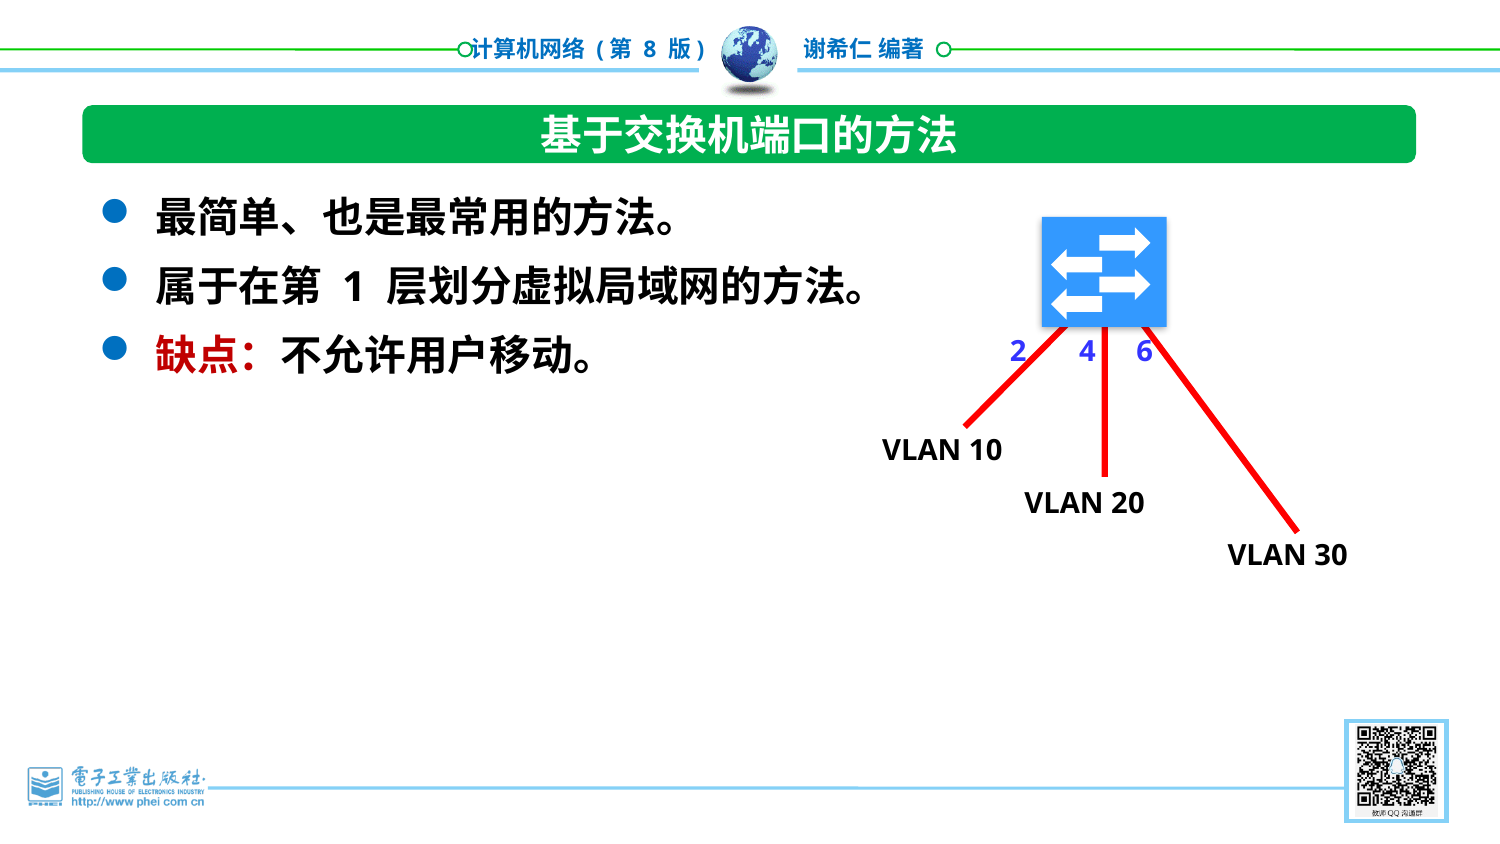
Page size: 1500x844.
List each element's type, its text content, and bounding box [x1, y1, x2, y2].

text_box 最简单、也是最常用的方法。 属于在第 1 层划分虚拟局域网的方法。 缺点：不允许用户移动。 [84, 164, 1416, 386]
text_box [973, 105, 1417, 164]
picture [1355, 724, 1438, 817]
picture [719, 24, 779, 100]
text_box [82, 105, 525, 164]
text_box 基于交换机端口的方法 [525, 101, 973, 164]
picture [23, 764, 208, 809]
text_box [862, 216, 1369, 580]
